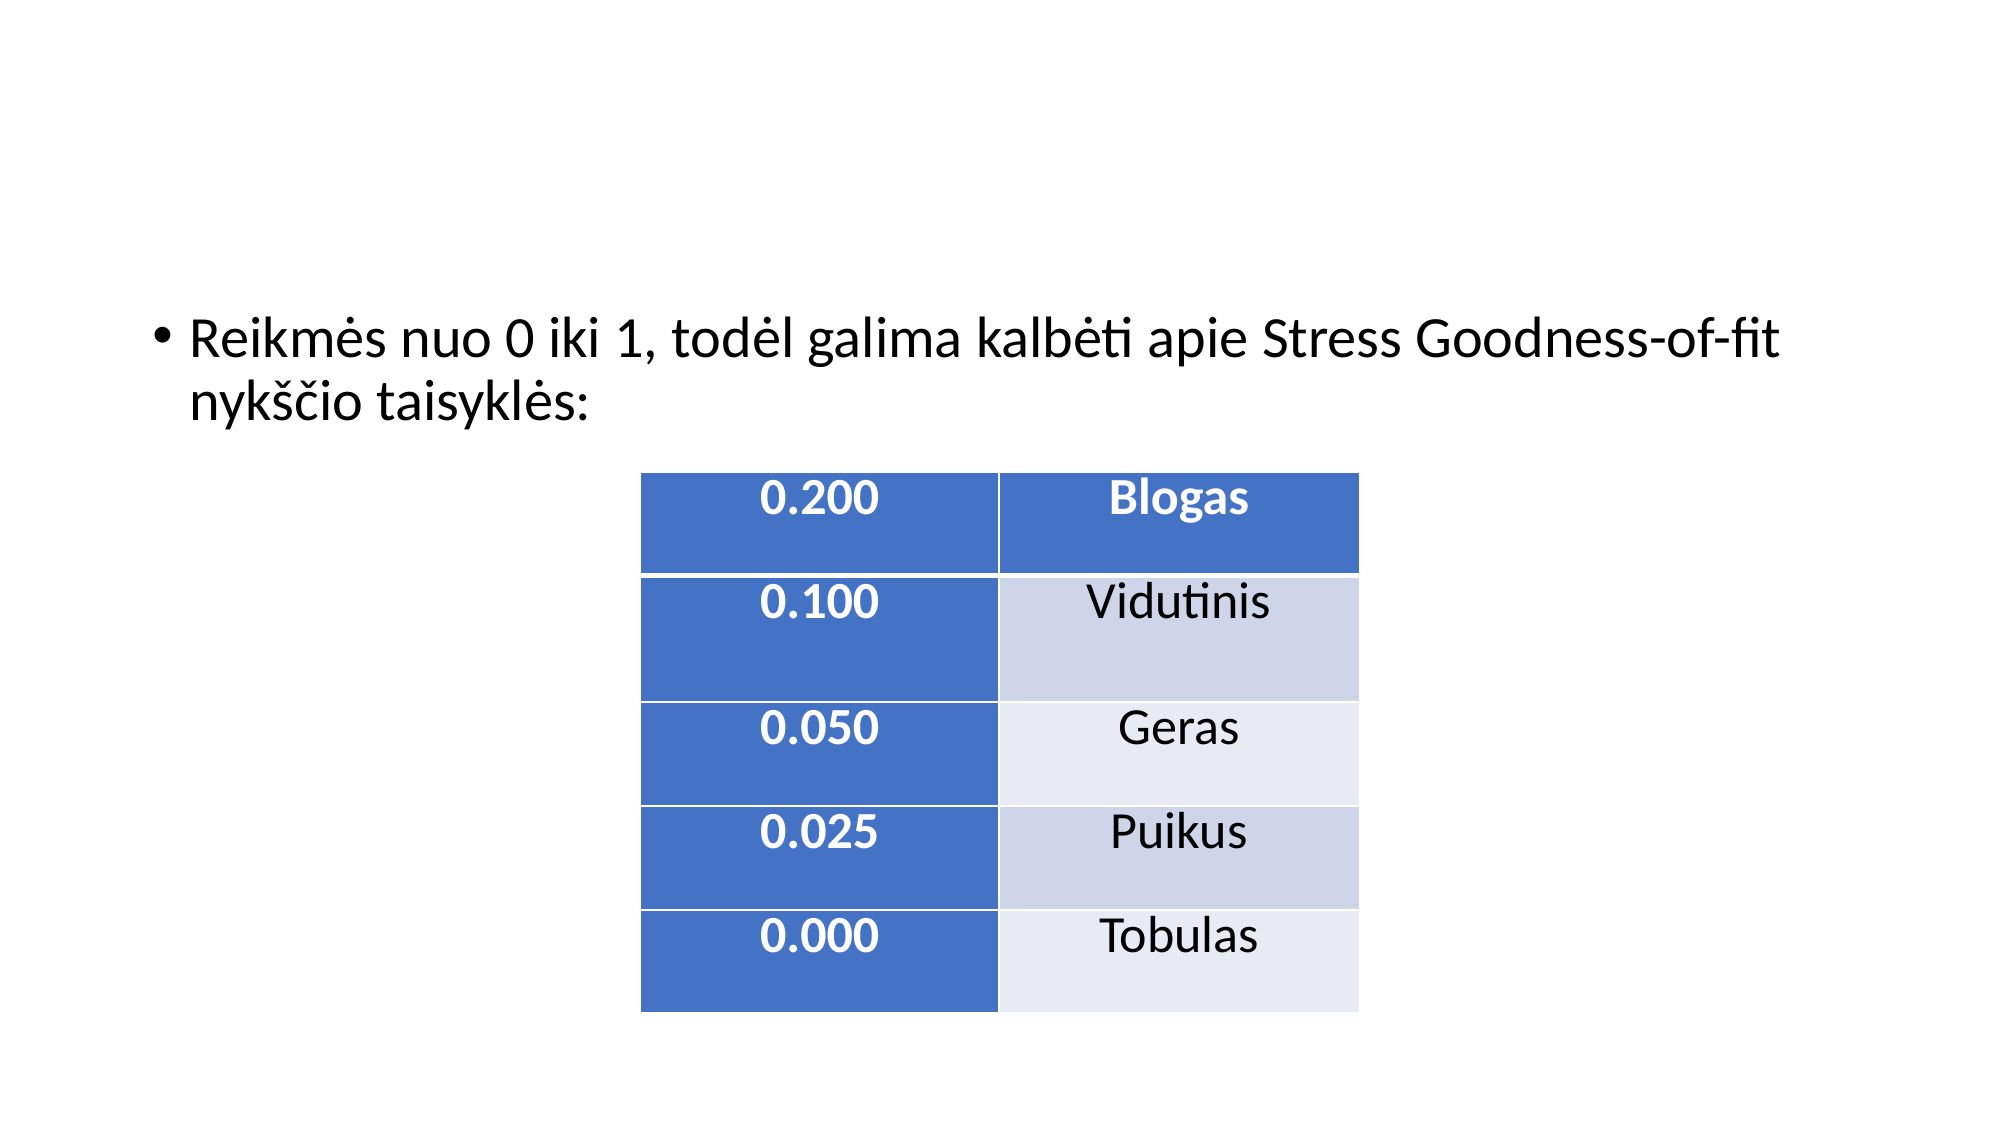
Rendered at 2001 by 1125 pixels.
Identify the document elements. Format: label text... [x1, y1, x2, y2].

list Reikmės nuo 0 iki 1, todėl galima kalbėti apie Stress Goodness-of-fit nykščio taisyklės: [137, 299, 1863, 1014]
table_cell Tobulas [1000, 911, 1359, 1012]
table_header Blogas [1000, 473, 1359, 573]
table_cell Puikus [1000, 807, 1359, 909]
table_cell Geras [1000, 703, 1359, 805]
table_cell 0.050 [641, 703, 998, 805]
table_cell Vidutinis [1000, 578, 1359, 701]
table_cell 0.025 [641, 807, 998, 909]
table_cell 0.100 [641, 578, 998, 701]
table_cell 0.000 [641, 911, 998, 1012]
table_header 0.200 [641, 473, 998, 573]
